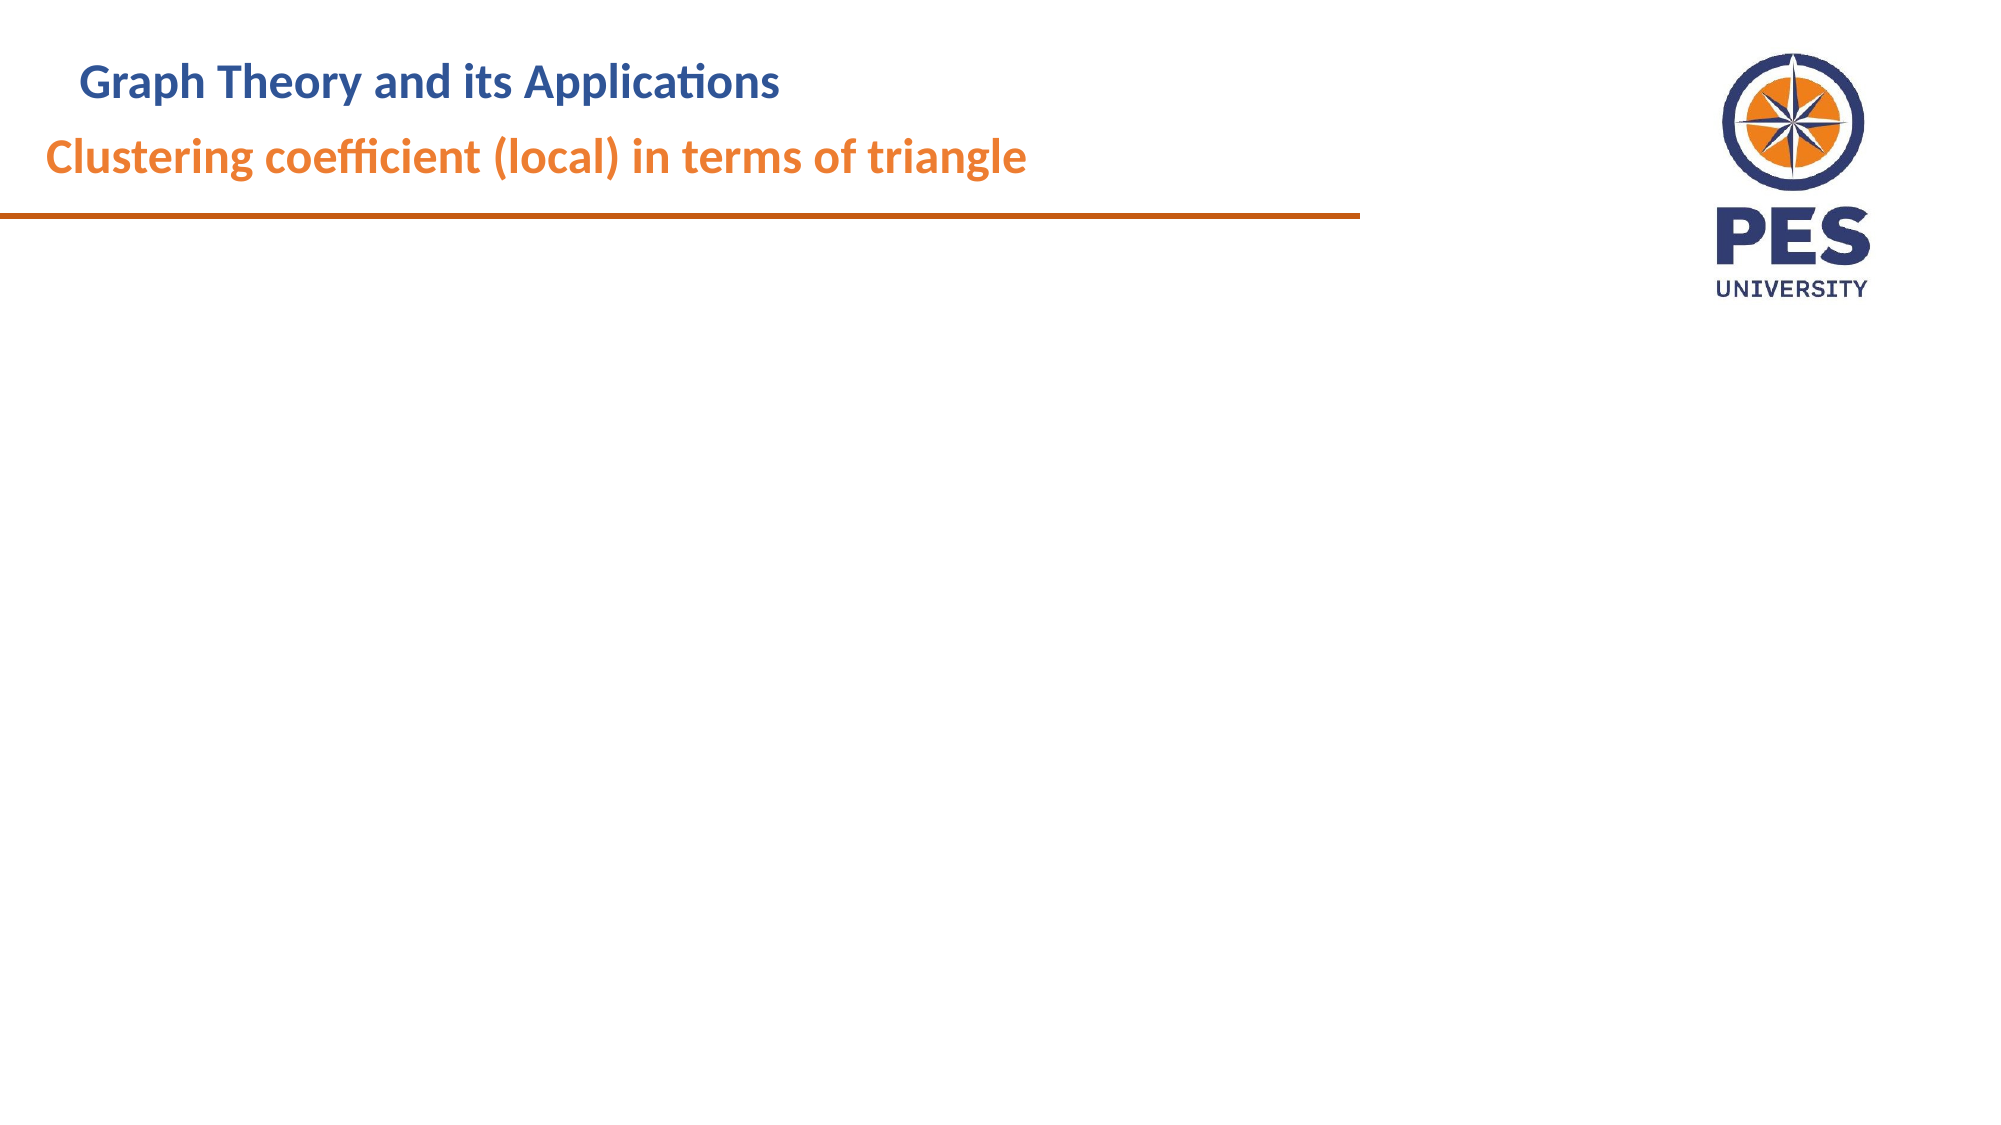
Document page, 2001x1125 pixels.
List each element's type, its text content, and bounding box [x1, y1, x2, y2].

text_box Graph Theory and its Applications [64, 41, 1295, 115]
text_box [1713, 47, 1876, 305]
text_box Clustering coefficient (local) in terms of triangle [31, 115, 1670, 191]
